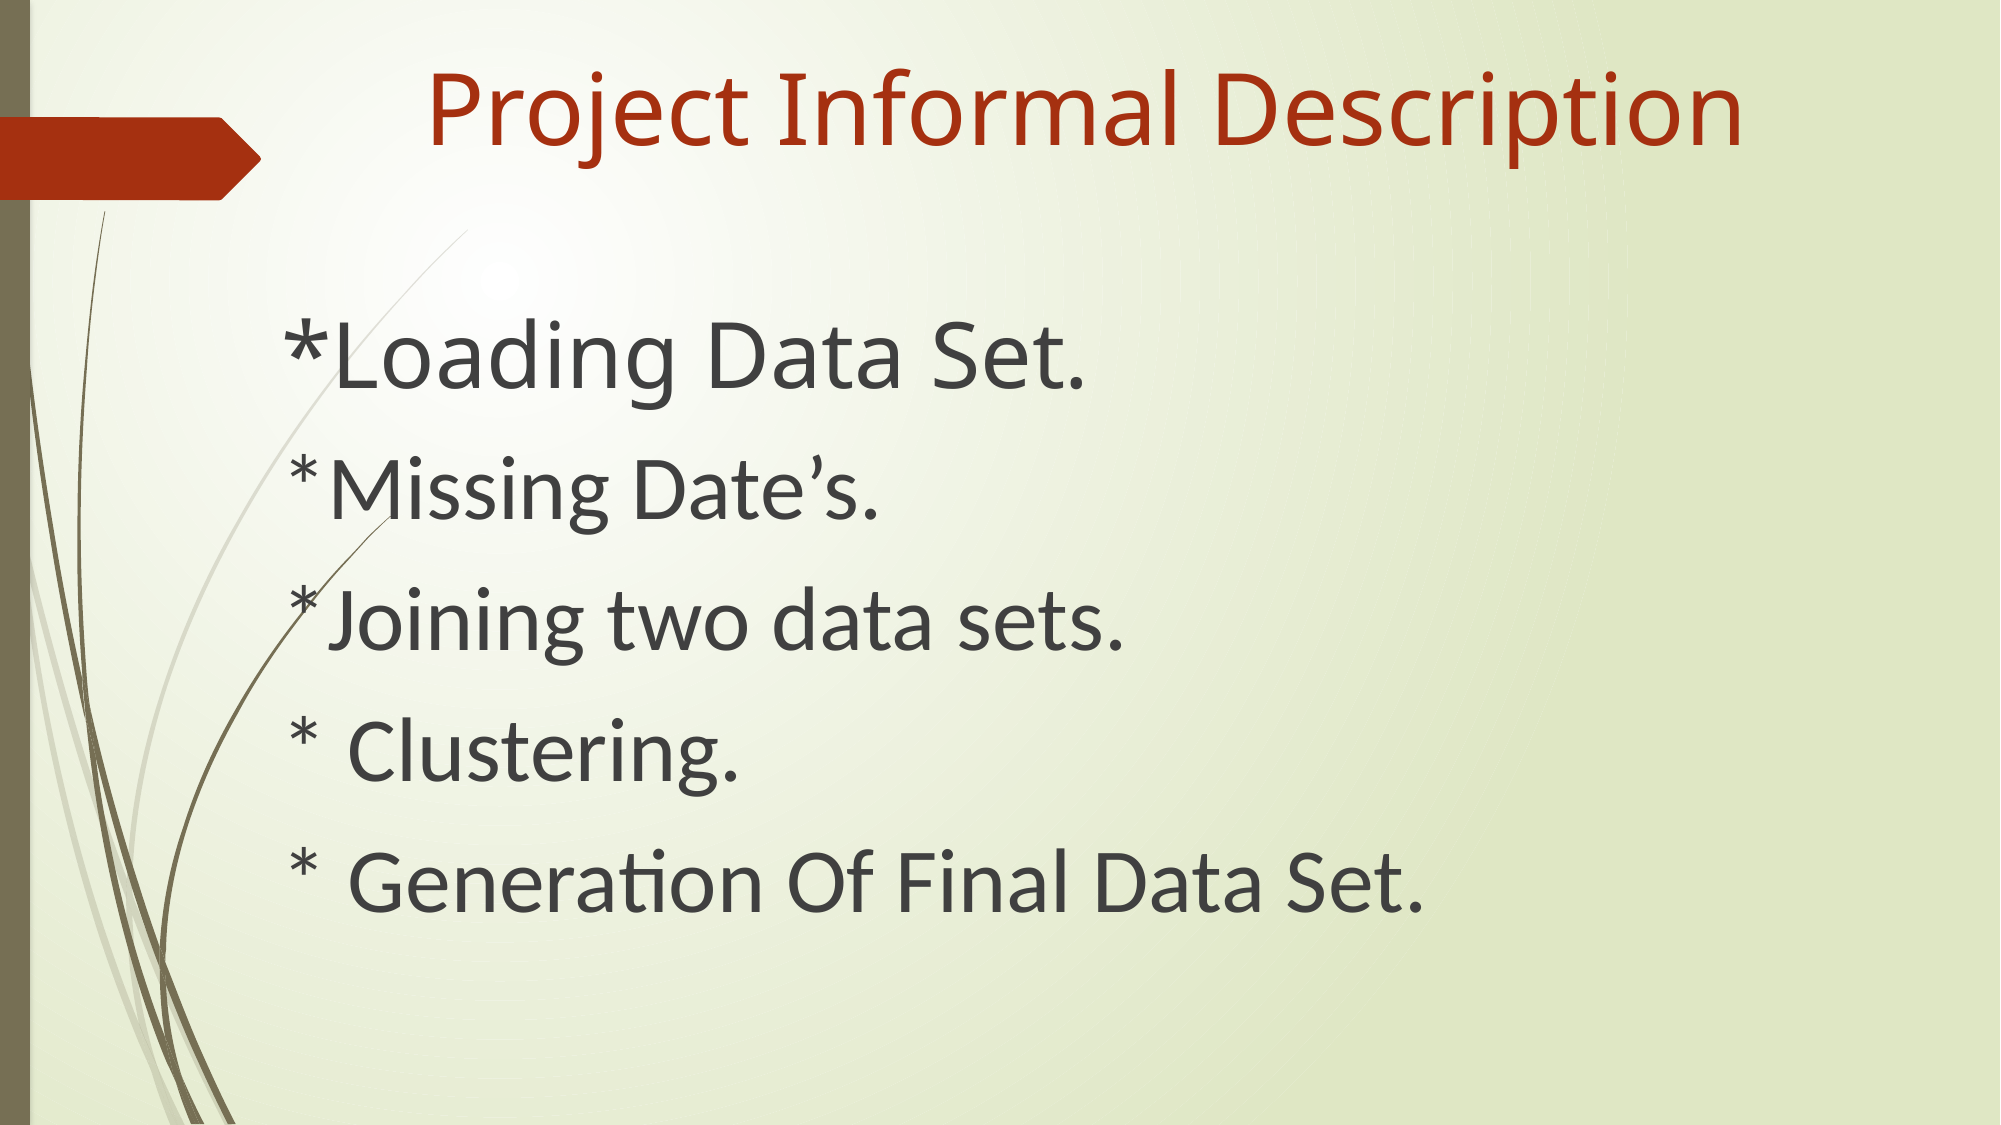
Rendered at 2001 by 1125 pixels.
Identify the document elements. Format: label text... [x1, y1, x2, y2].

list *Loading Data Set. *Missing Date’s. *Joining two data sets. * Clustering. * Generation Of Final Data Set. [266, 289, 1863, 1014]
title Project Informal Description [266, 37, 1888, 217]
